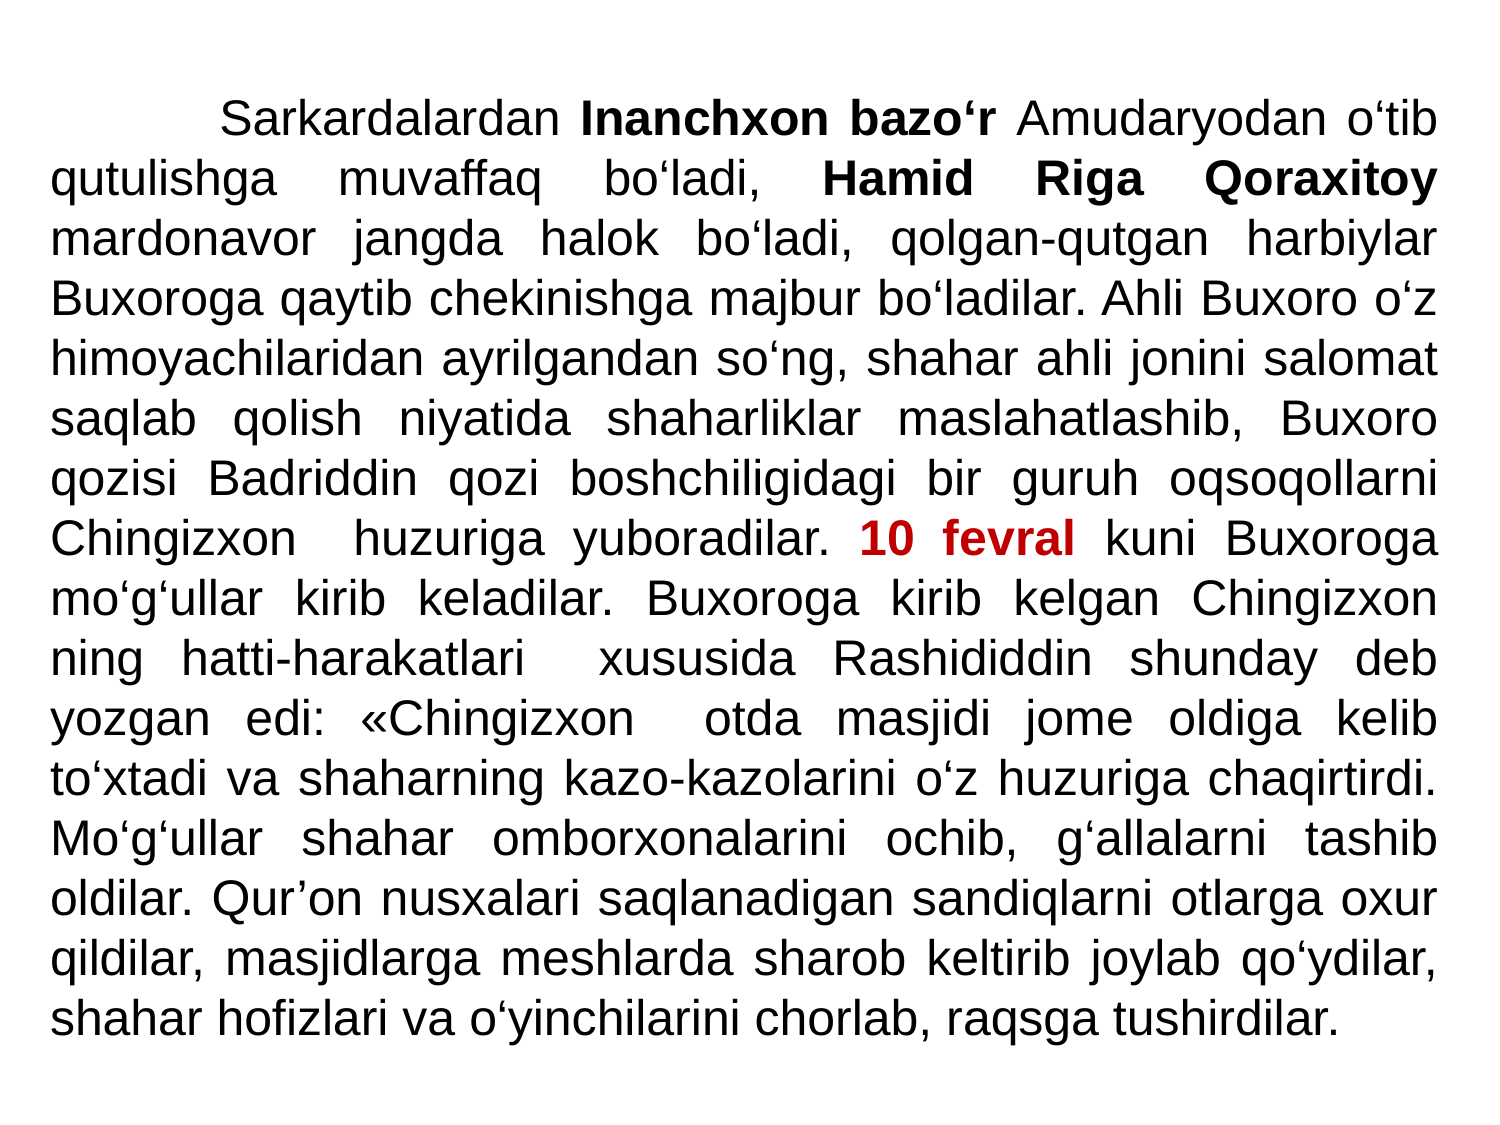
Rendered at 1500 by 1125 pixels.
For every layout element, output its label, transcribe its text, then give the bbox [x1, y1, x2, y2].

text_box Sarkardalardan Inanchxon bazo‘r Amudaryodan o‘tib qutulishga muvaffaq bo‘ladi, Hamid Riga Qoraxitoy mardonavor jangda halok bo‘ladi, qolgan-qutgan harbiylar Buxoroga qaytib chekinishga majbur bo‘ladilar. Ahli Buxoro o‘z himoyachilaridan ayrilgandan so‘ng, shahar ahli jonini salomat saqlab qolish niyatida shaharliklar maslahatlashib, Buxoro qozisi Badriddin qozi boshchiligidagi bir guruh oqsoqollarni Chingizxon huzuriga yuboradilar. 10 fevral kuni Buxoroga mo‘g‘ullar kirib keladilar. Buxoroga kirib kelgan Chingizxon ning hatti-harakatlari xususida Rashididdin shunday deb yozgan edi: «Chingizxon otda masjidi jome oldiga kelib to‘xtadi va shaharning kazo-kazolarini o‘z huzuriga chaqirtirdi. Mo‘g‘ullar shahar omborxonalarini ochib, g‘allalarni tashib oldilar. Qur’on nusxalari saqlanadigan sandiqlarni otlarga oxur qildilar, masjidlarga meshlarda sharob keltirib joylab qo‘ydilar, shahar hofizlari va o‘yinchilarini chorlab, raqsga tushirdilar. [35, 77, 1454, 1053]
